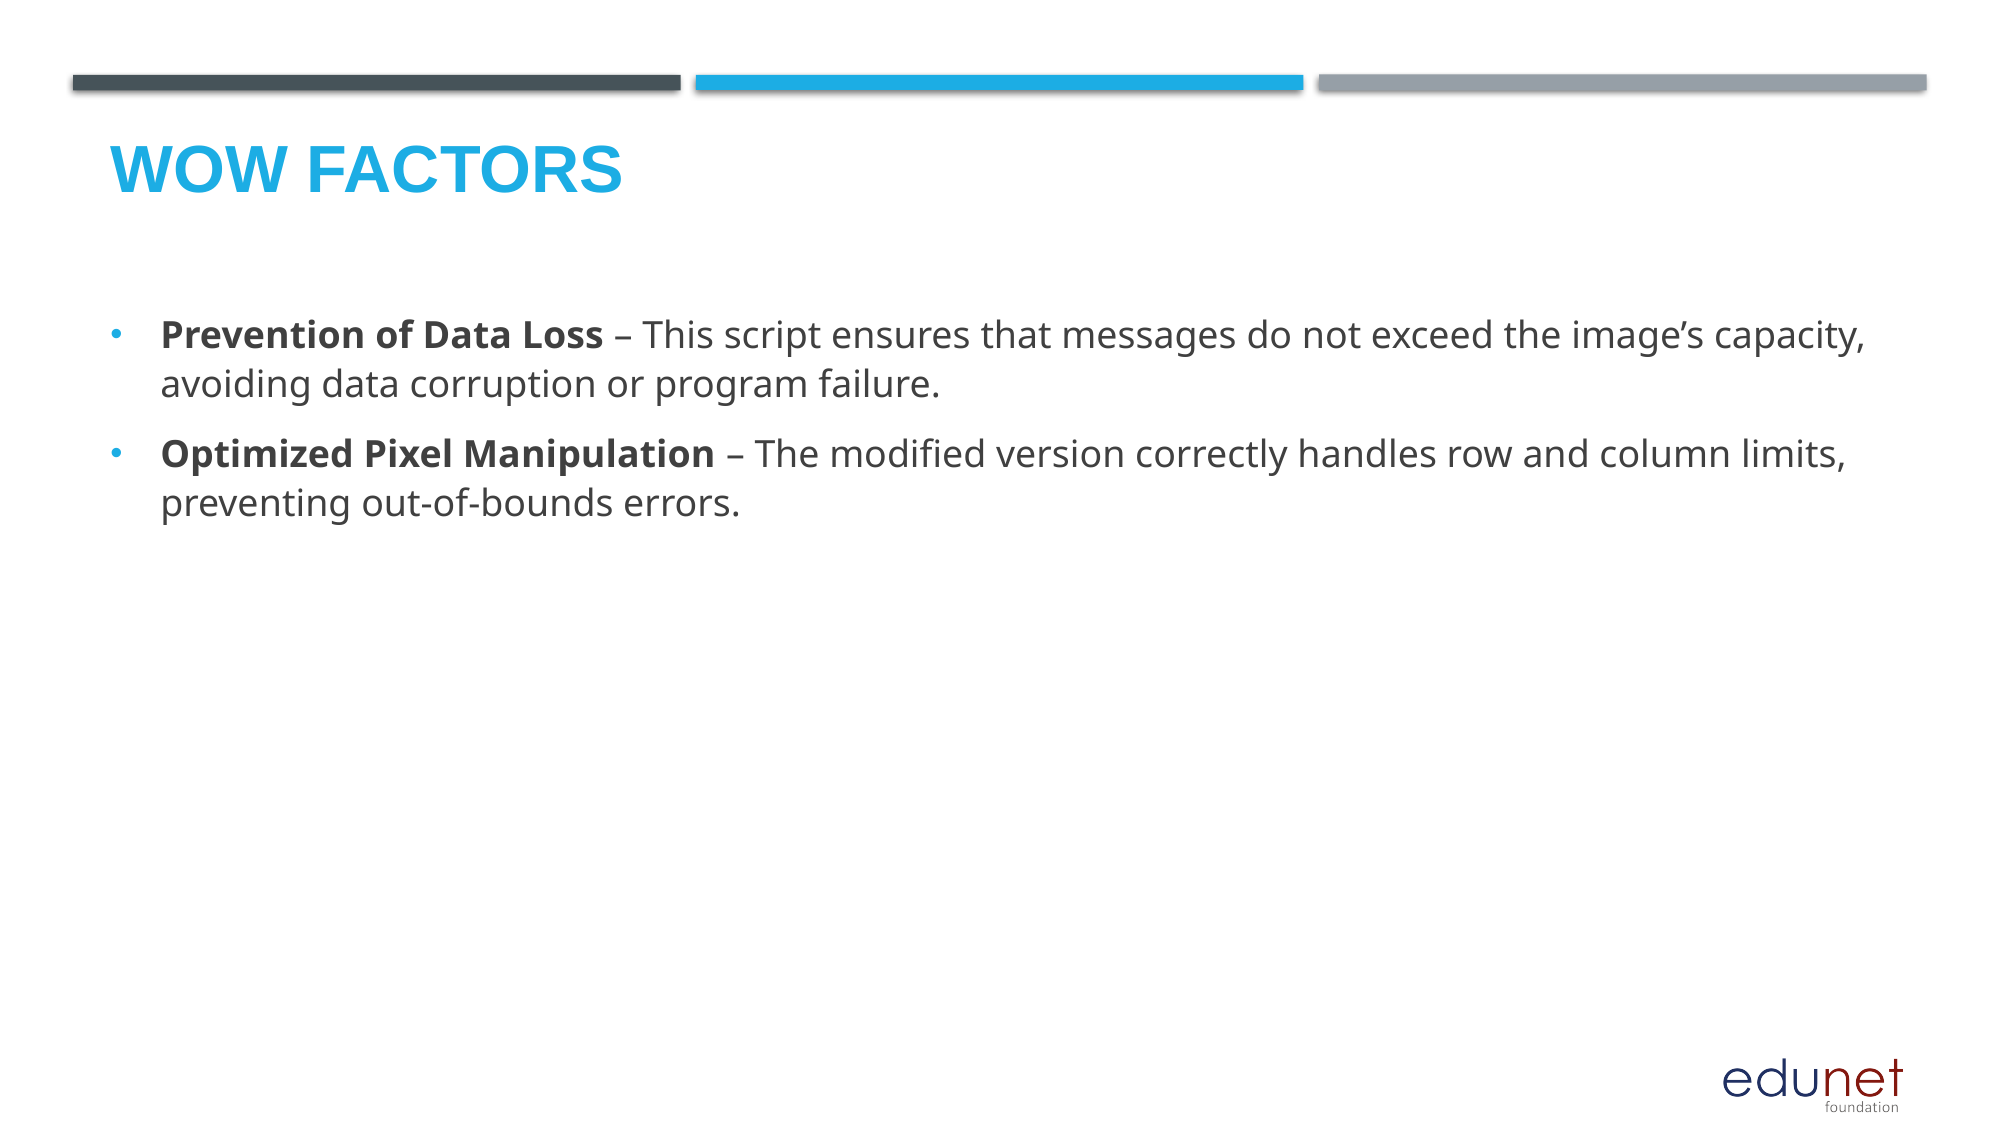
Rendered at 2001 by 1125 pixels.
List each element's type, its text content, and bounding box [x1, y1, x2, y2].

title Wow factors [95, 126, 1905, 213]
picture [1719, 1056, 1905, 1116]
list Prevention of Data Loss – This script ensures that messages do not exceed the image’s capacity, avoiding data corruption or program failure. Optimized Pixel Manipulation – The modified version correctly handles row and column limits, preventing out-of-bounds errors. [95, 213, 1905, 617]
